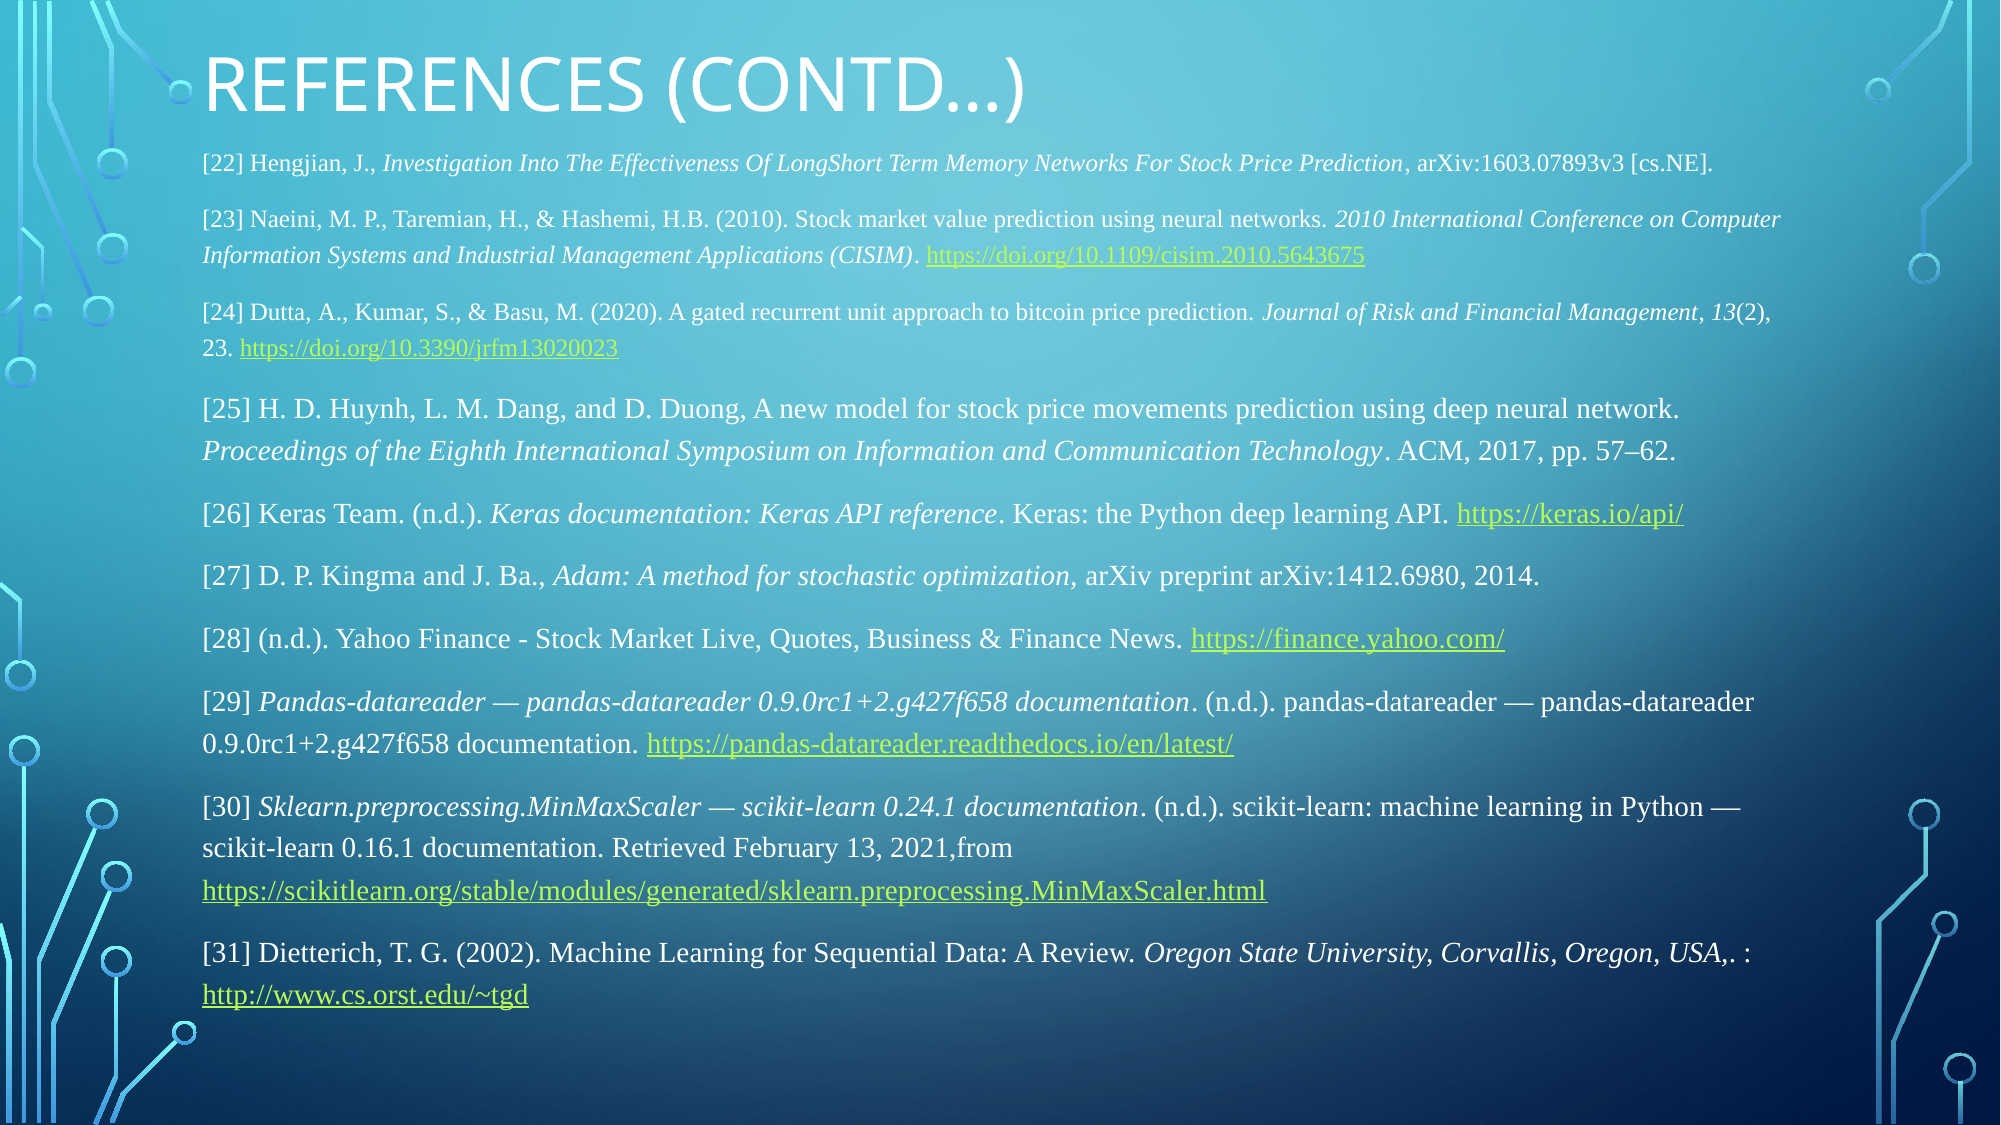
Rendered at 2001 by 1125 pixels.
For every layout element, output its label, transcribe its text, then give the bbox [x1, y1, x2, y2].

title References (Contd…) [187, 0, 1813, 132]
list [22] Hengjian, J., Investigation Into The Effectiveness Of LongShort Term Memory Networks For Stock Price Prediction, arXiv:1603.07893v3 [cs.NE]. [23] Naeini, M. P., Taremian, H., & Hashemi, H.B. (2010). Stock market value prediction using neural networks. 2010 International Conference on Computer Information Systems and Industrial Management Applications (CISIM). https://doi.org/10.1109/cisim.2010.5643675 [24] Dutta, A., Kumar, S., & Basu, M. (2020). A gated recurrent unit approach to bitcoin price prediction. Journal of Risk and Financial Management, 13(2), 23. https://doi.org/10.3390/jrfm13020023 [25] H. D. Huynh, L. M. Dang, and D. Duong, A new model for stock price movements prediction using deep neural network. Proceedings of the Eighth International Symposium on Information and Communication Technology. ACM, 2017, pp. 57–62. [26] Keras Team. (n.d.). Keras documentation: Keras API reference. Keras: the Python deep learning API. https://keras.io/api/ [27] D. P. Kingma and J. Ba., Adam: A method for stochastic optimization, arXiv preprint arXiv:1412.6980, 2014. [28] (n.d.). Yahoo Finance - Stock Market Live, Quotes, Business & Finance News. https://finance.yahoo.com/ [29] Pandas-datareader — pandas-datareader 0.9.0rc1+2.g427f658 documentation. (n.d.). pandas-datareader — pandas-datareader 0.9.0rc1+2.g427f658 documentation. https://pandas-datareader.readthedocs.io/en/latest/ [30] Sklearn.preprocessing.MinMaxScaler — scikit-learn 0.24.1 documentation. (n.d.). scikit-learn: machine learning in Python — scikit-learn 0.16.1 documentation. Retrieved February 13, 2021,from https://scikitlearn.org/stable/modules/generated/sklearn.preprocessing.MinMaxScaler.html [31] Dietterich, T. G. (2002). Machine Learning for Sequential Data: A Review. Oregon State University, Corvallis, Oregon, USA,. : http://www.cs.orst.edu/~tgd [187, 132, 1813, 1094]
